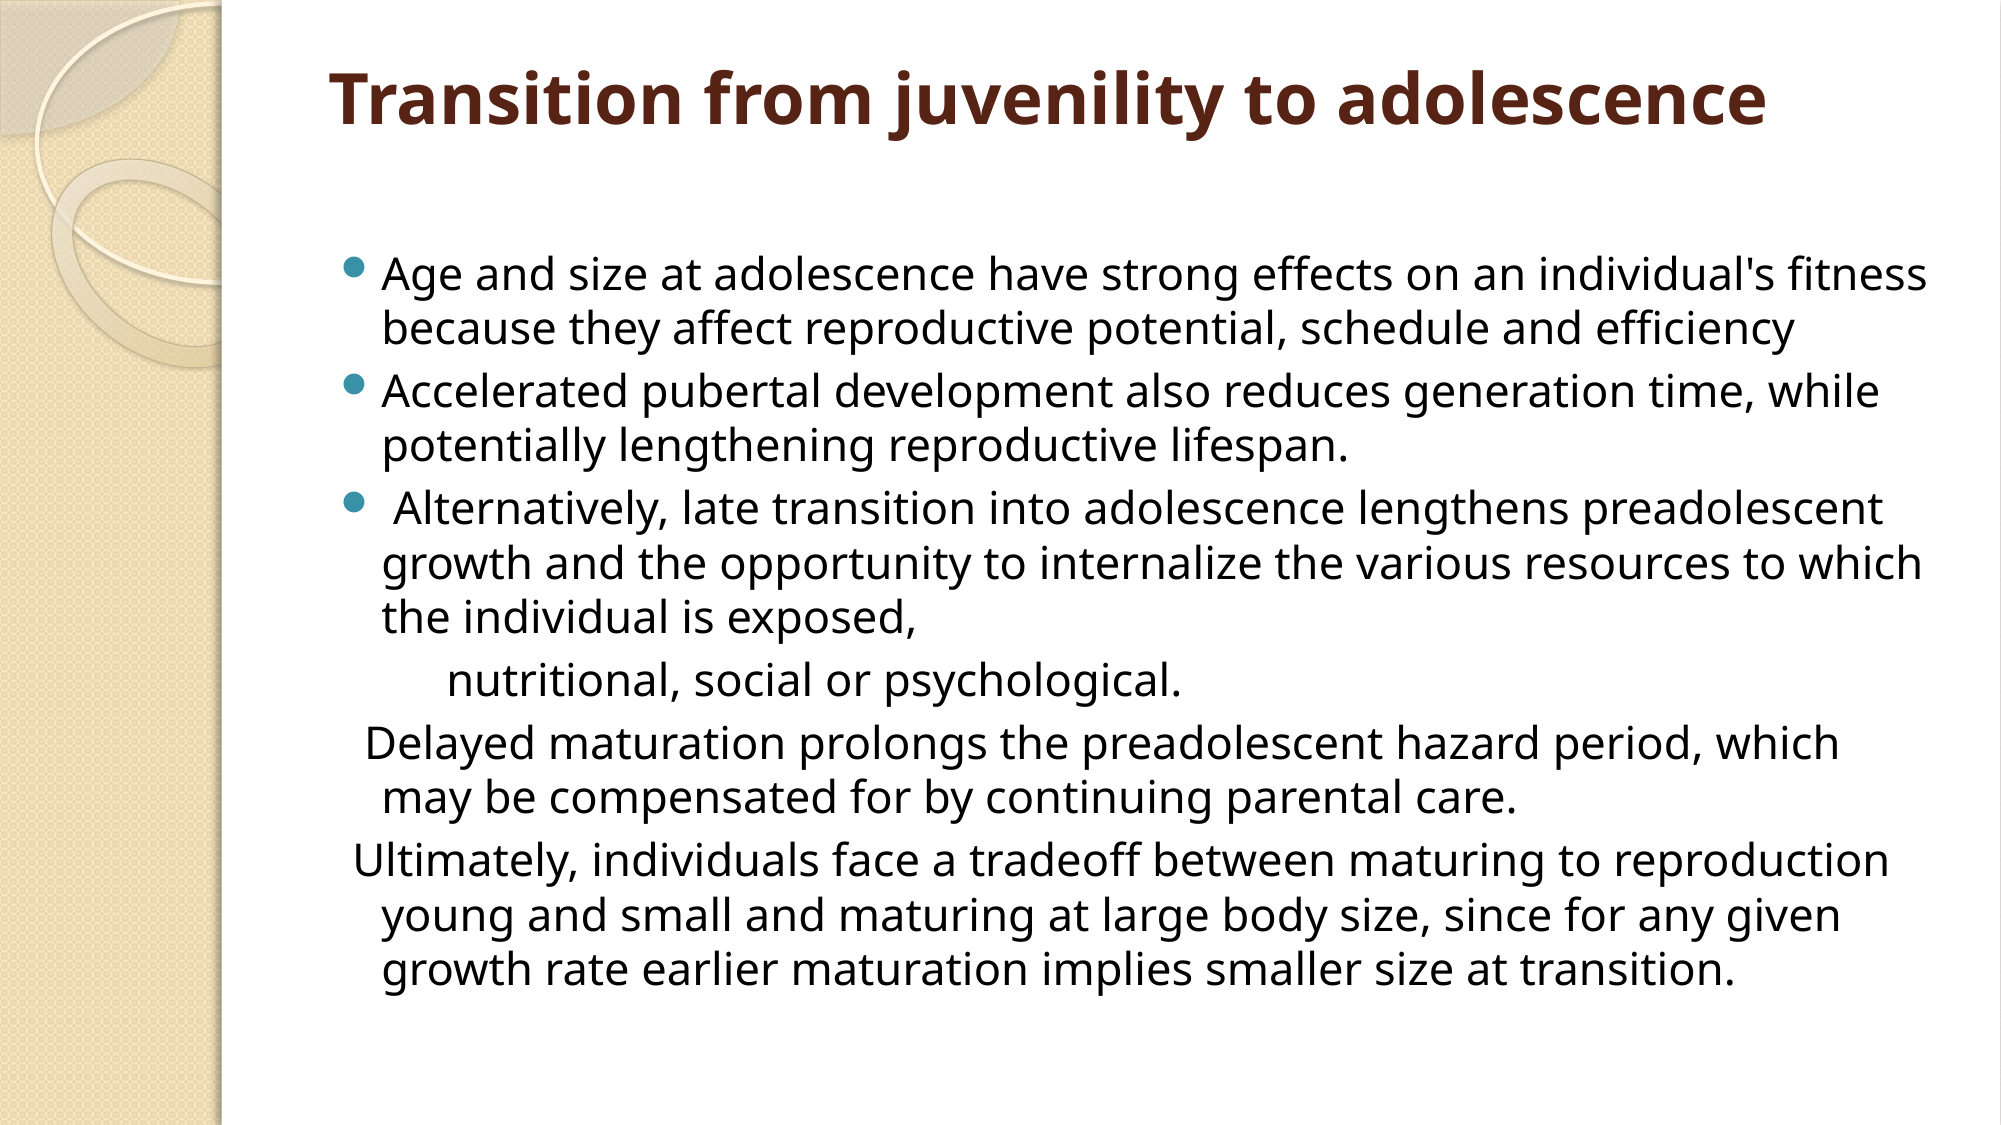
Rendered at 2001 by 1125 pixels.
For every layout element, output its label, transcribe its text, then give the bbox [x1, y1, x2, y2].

title Transition from juvenility to adolescence [313, 45, 1954, 233]
list Age and size at adolescence have strong effects on an individual's fitness because they affect reproductive potential, schedule and efficiency Accelerated pubertal development also reduces generation time, while potentially lengthening reproductive lifespan. Alternatively, late transition into adolescence lengthens preadolescent growth and the opportunity to internalize the various resources to which the individual is exposed, nutritional, social or psychological. Delayed maturation prolongs the preadolescent hazard period, which may be compensated for by continuing parental care. Ultimately, individuals face a tradeoff between maturing to reproduction young and small and maturing at large body size, since for any given growth rate earlier maturation implies smaller size at transition. [313, 237, 1954, 1025]
